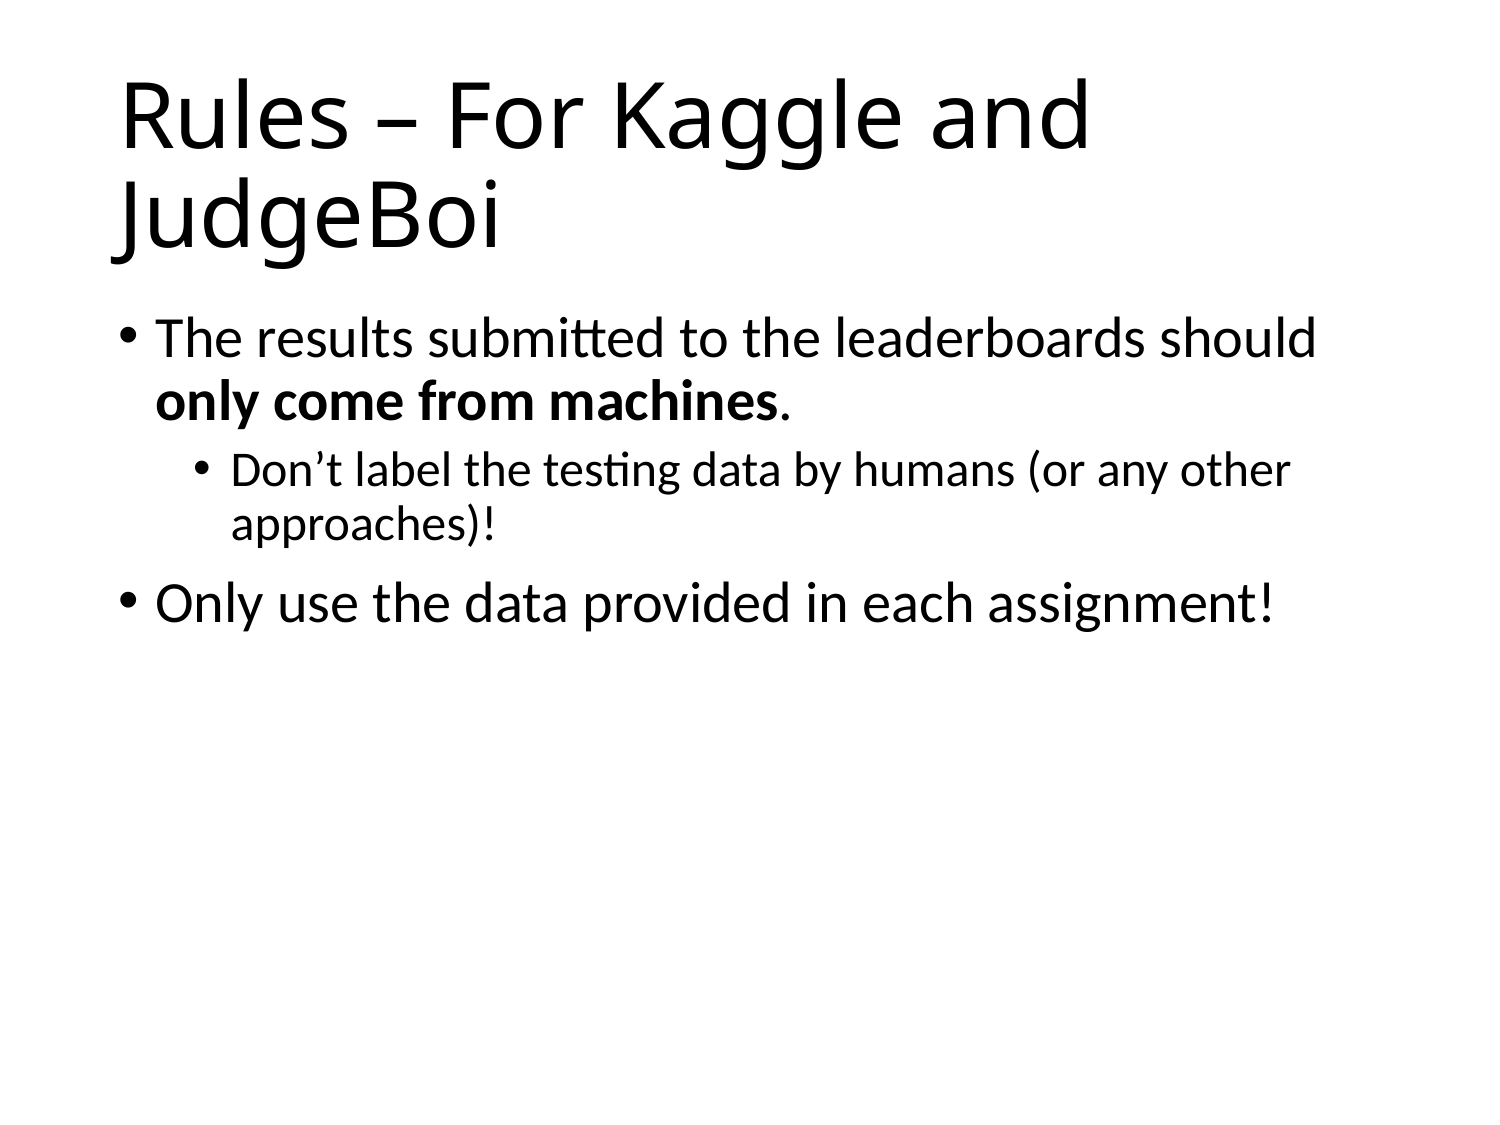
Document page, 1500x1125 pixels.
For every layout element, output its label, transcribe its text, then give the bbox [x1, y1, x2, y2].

list The results submitted to the leaderboards should only come from machines. Don’t label the testing data by humans (or any other approaches)! Only use the data provided in each assignment! [103, 299, 1397, 1125]
title Rules – For Kaggle and JudgeBoi [103, 59, 1397, 278]
